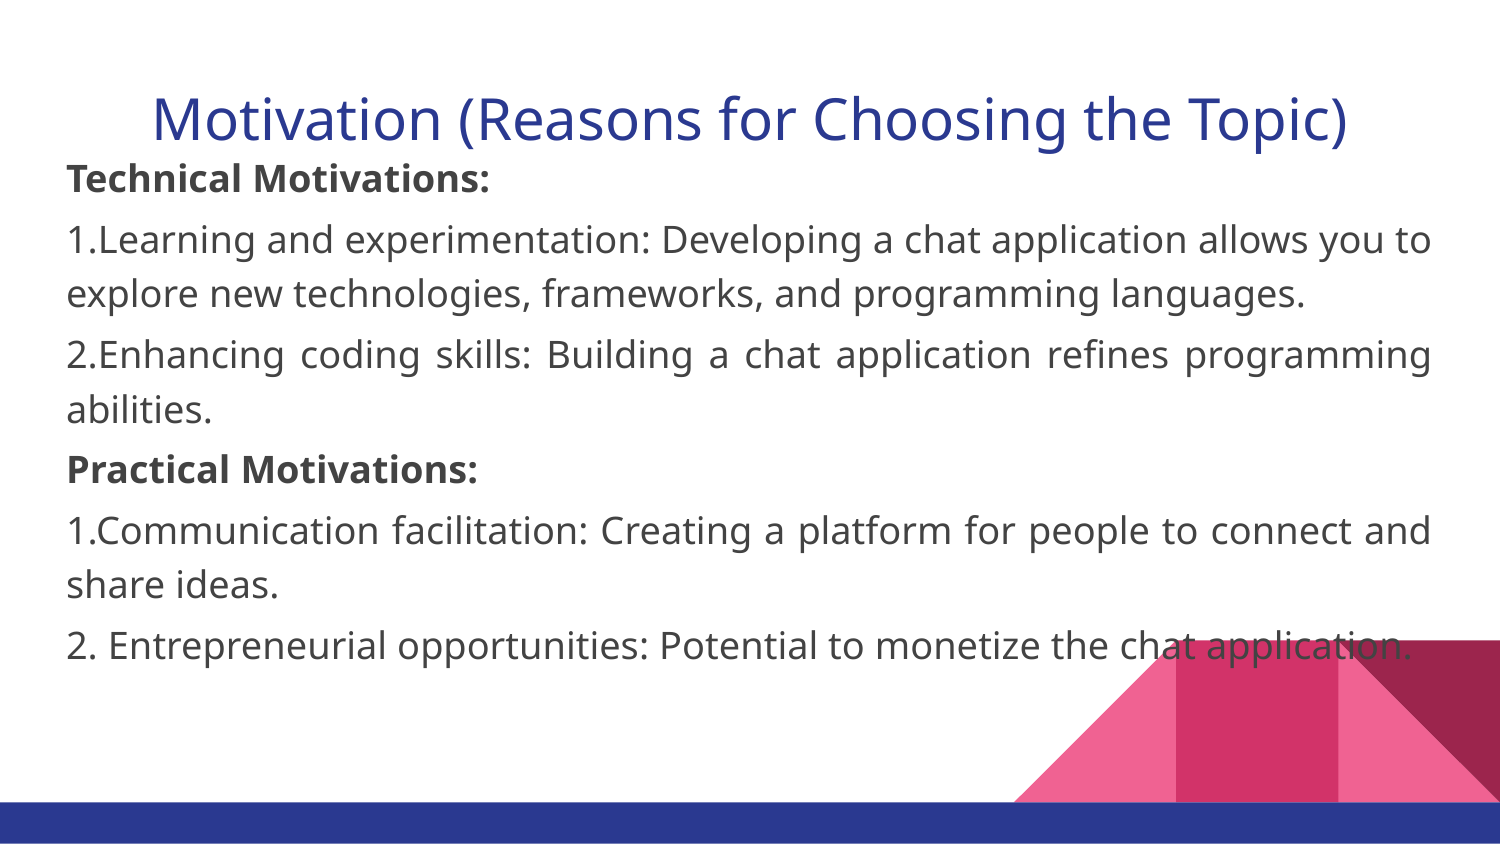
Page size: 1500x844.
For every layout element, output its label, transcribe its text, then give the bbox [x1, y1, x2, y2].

list Technical Motivations: 1.Learning and experimentation: Developing a chat application allows you to explore new technologies, frameworks, and programming languages. 2.Enhancing coding skills: Building a chat application refines programming abilities. Practical Motivations: 1.Communication facilitation: Creating a platform for people to connect and share ideas. 2. Entrepreneurial opportunities: Potential to monetize the chat application. [51, 130, 1449, 714]
title Motivation (Reasons for Choosing the Topic) [51, 67, 1449, 130]
